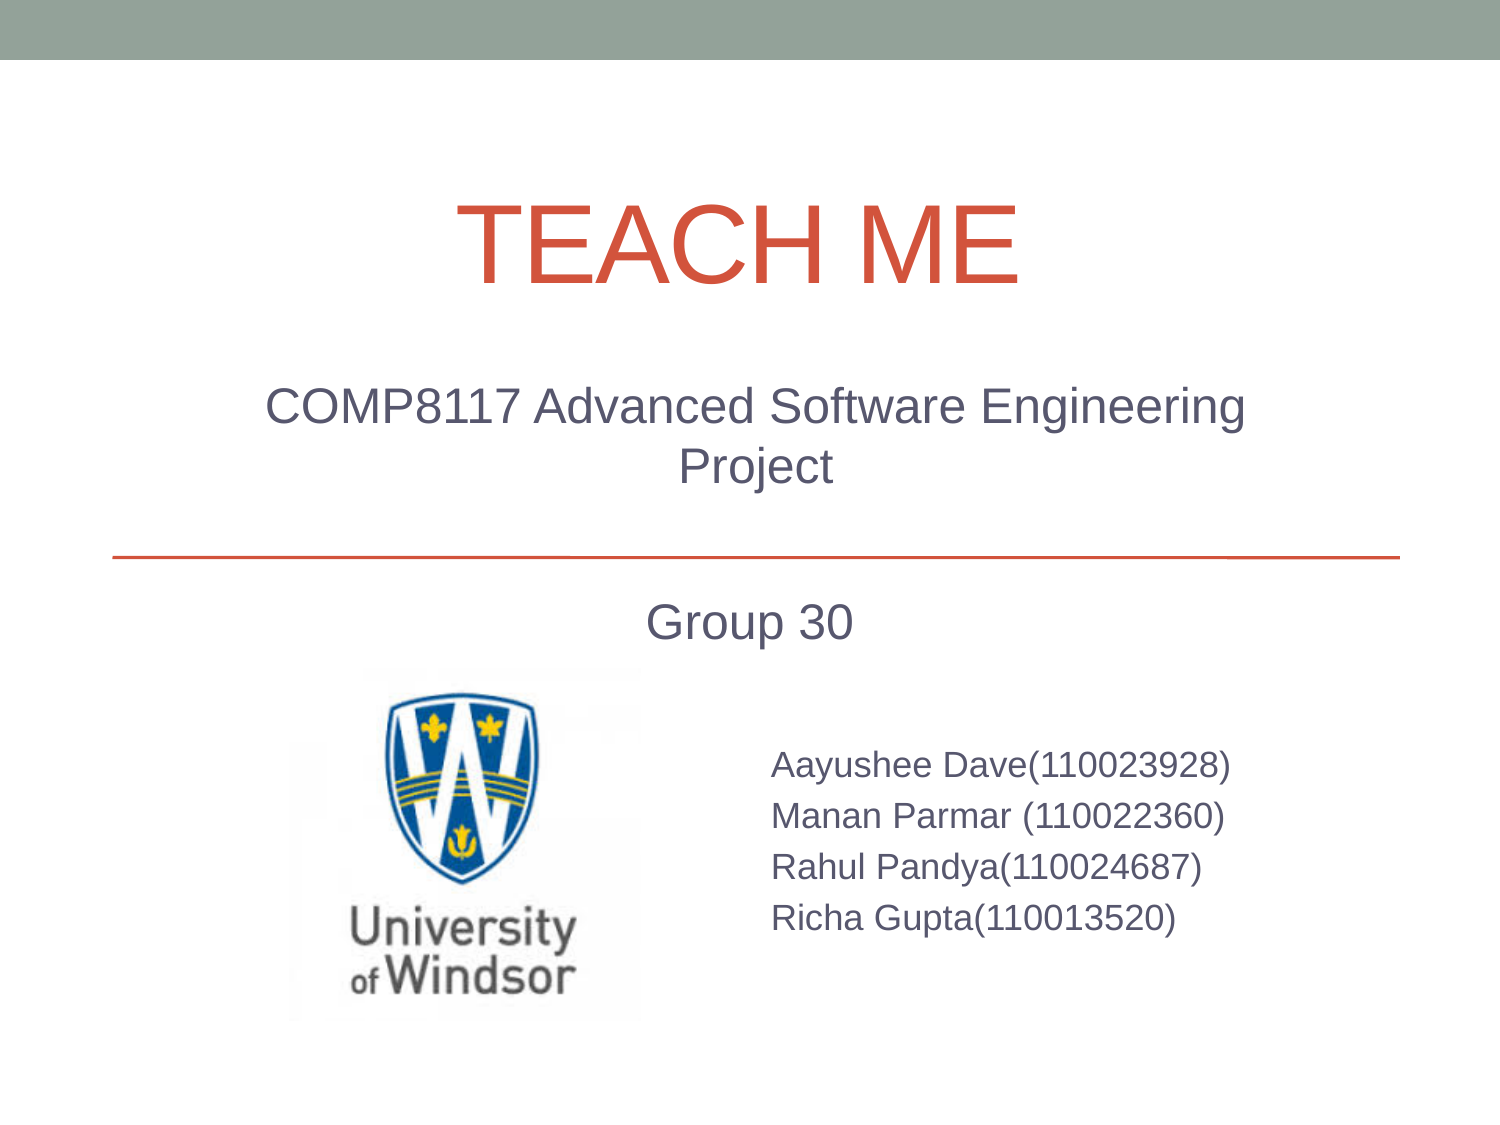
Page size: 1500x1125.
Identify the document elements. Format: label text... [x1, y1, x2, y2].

title Teach Me [112, 160, 1400, 317]
text_box COMP8117 Advanced Software Engineering Project [218, 366, 1294, 502]
subtitle Aayushee Dave(110023928) Manan Parmar (110022360) Rahul Pandya(110024687) Richa Gupta(110013520) [755, 733, 1476, 956]
picture [289, 668, 642, 1021]
text_box Group 30 [374, 582, 1125, 657]
